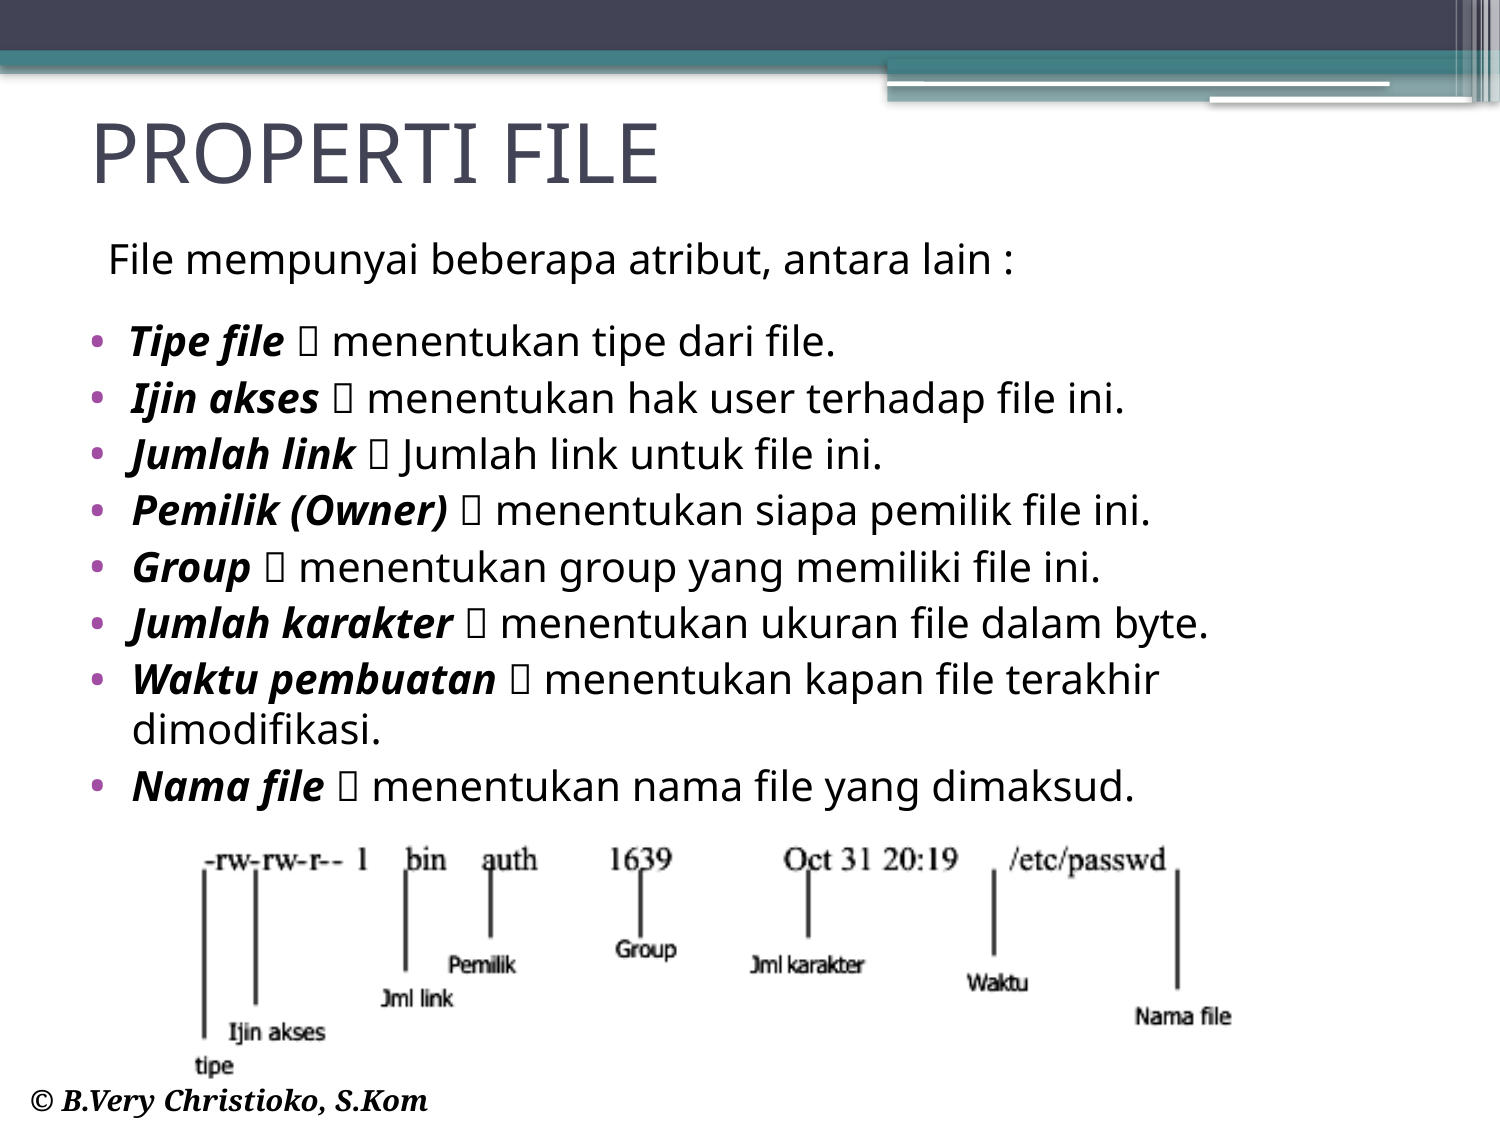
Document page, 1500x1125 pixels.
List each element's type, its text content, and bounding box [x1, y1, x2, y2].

picture [187, 824, 1243, 1088]
title PROPERTI FILE [75, 62, 1425, 224]
list File mempunyai beberapa atribut, antara lain : Tipe file  menentukan tipe dari file. Ijin akses  menentukan hak user terhadap file ini. Jumlah link  Jumlah link untuk file ini. Pemilik (Owner)  menentukan siapa pemilik file ini. Group  menentukan group yang memiliki file ini. Jumlah karakter  menentukan ukuran file dalam byte. Waktu pembuatan  menentukan kapan file terakhir dimodifikasi. Nama file  menentukan nama file yang dimaksud. [75, 224, 1425, 1079]
text_box © B.Very Christioko, S.Kom [15, 1074, 444, 1125]
